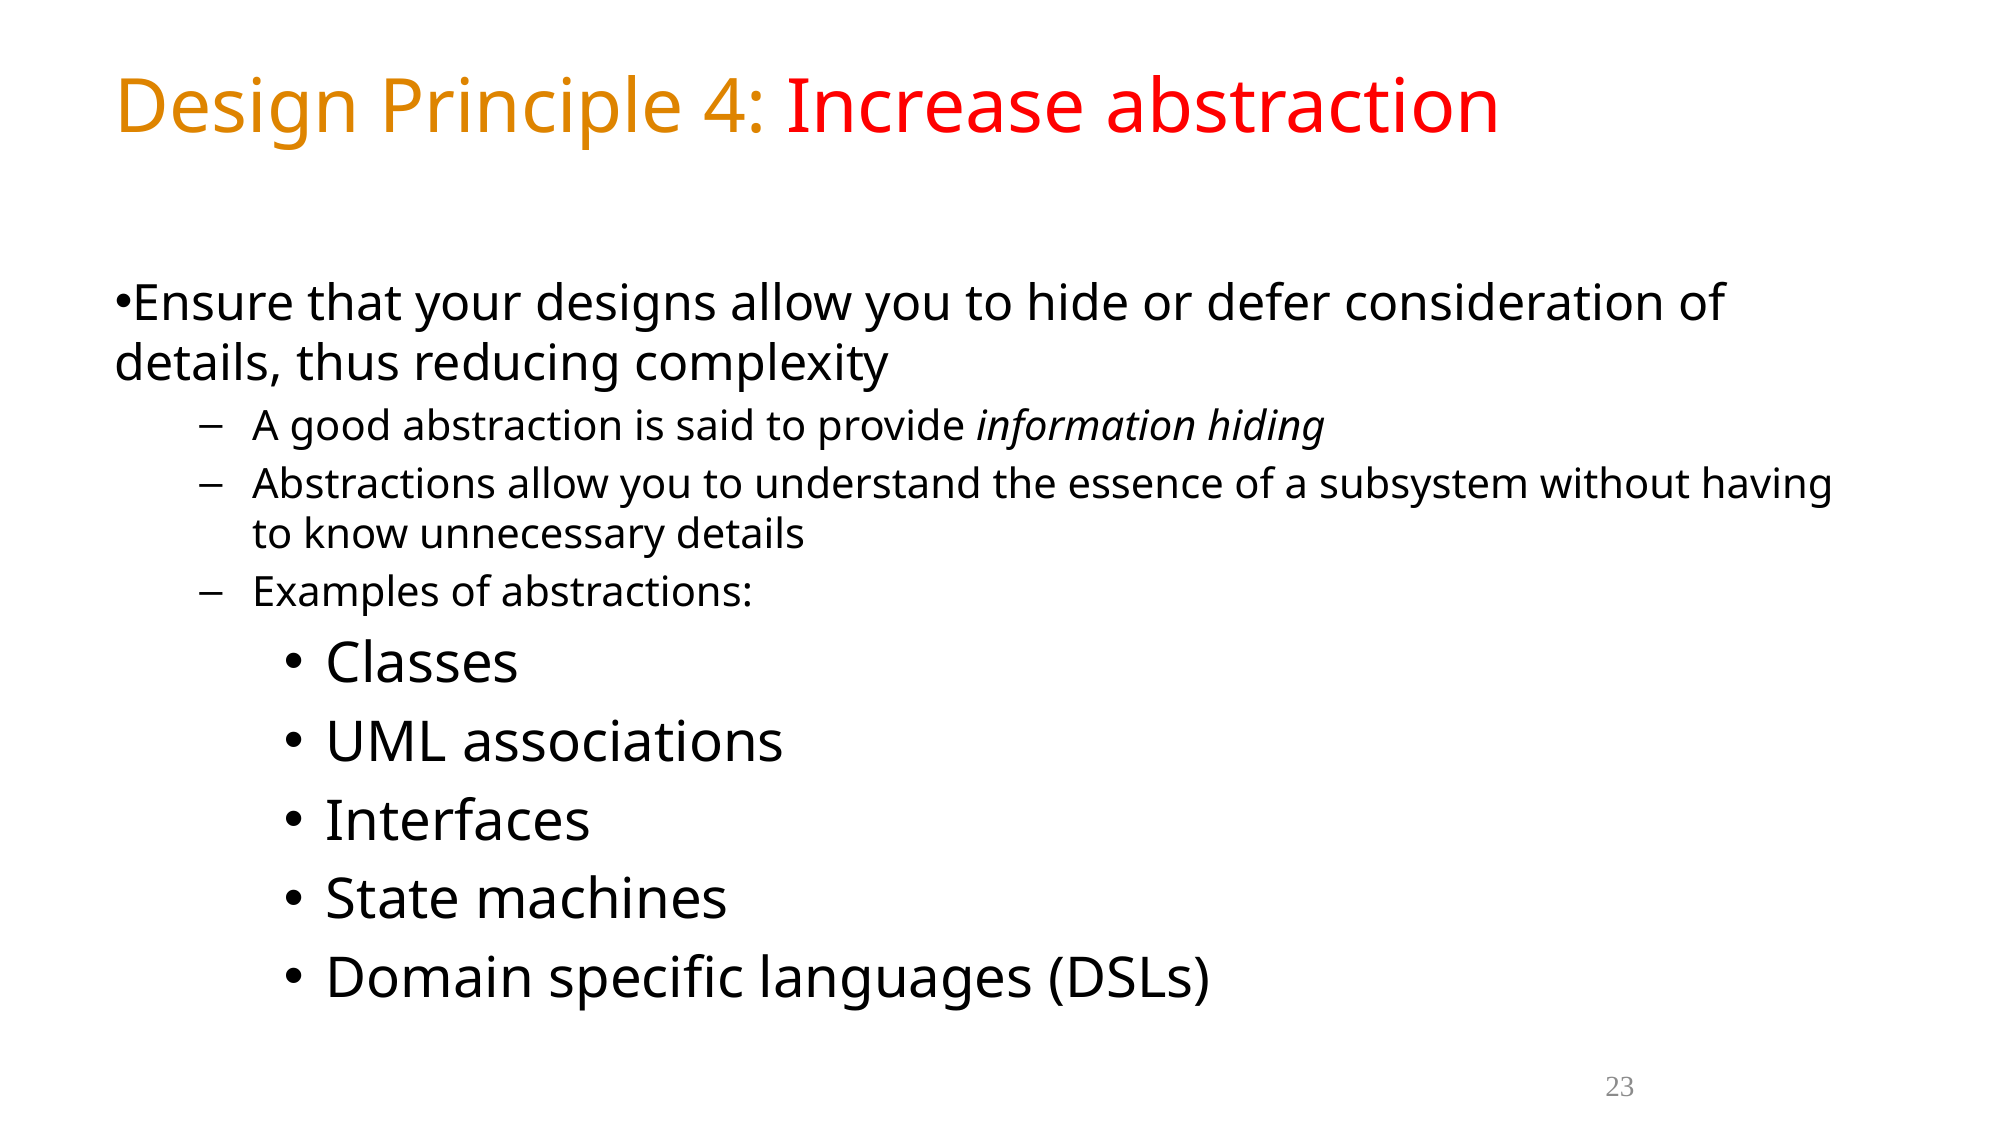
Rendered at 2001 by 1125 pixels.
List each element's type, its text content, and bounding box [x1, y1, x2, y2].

slide_number 23 [1575, 1050, 1650, 1125]
list Ensure that your designs allow you to hide or defer consideration of details, thus reducing complexity A good abstraction is said to provide information hiding Abstractions allow you to understand the essence of a subsystem without having to know unnecessary details Examples of abstractions: Classes UML associations Interfaces State machines Domain specific languages (DSLs) [99, 262, 1900, 1005]
title Design Principle 4: Increase abstraction [99, 45, 1900, 160]
